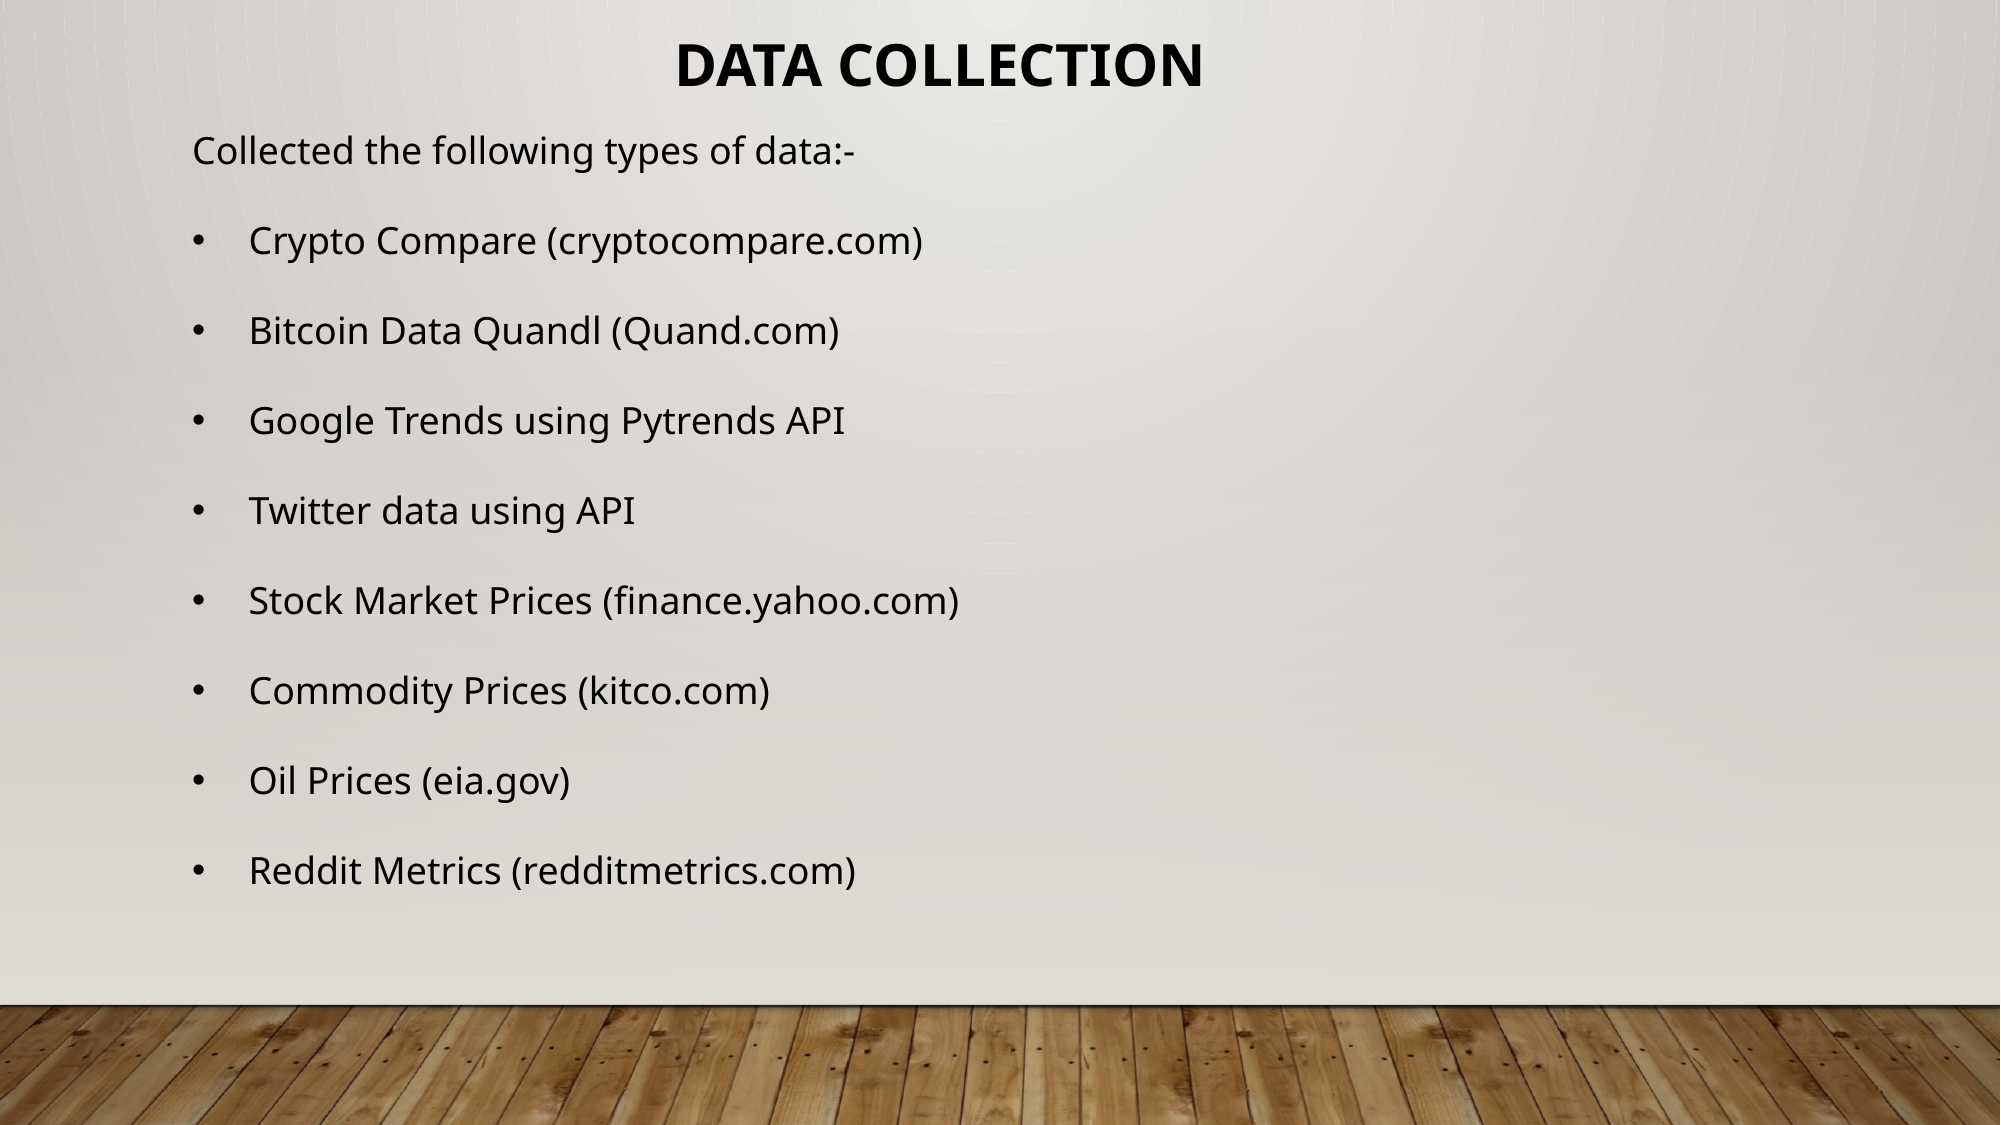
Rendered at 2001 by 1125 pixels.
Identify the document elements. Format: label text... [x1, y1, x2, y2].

picture [0, 1005, 2000, 1125]
text_box Collected the following types of data:- Crypto Compare (cryptocompare.com) Bitcoin Data Quandl (Quand.com) Google Trends using Pytrends API Twitter data using API Stock Market Prices (finance.yahoo.com) Commodity Prices (kitco.com) Oil Prices (eia.gov) Reddit Metrics (redditmetrics.com) [177, 119, 1661, 945]
text_box DATA COLLECTION [141, 21, 1740, 106]
